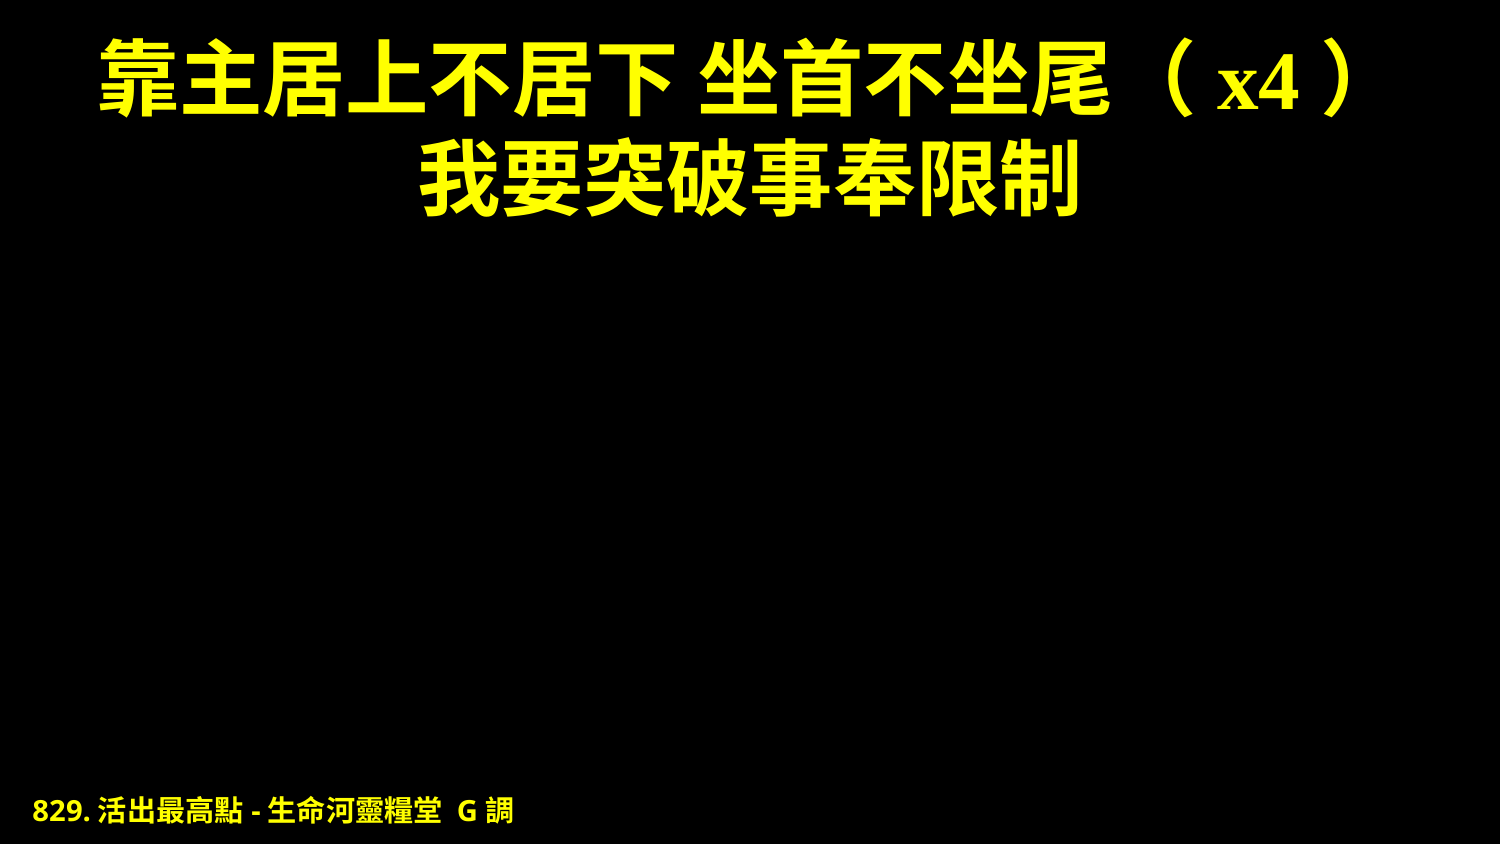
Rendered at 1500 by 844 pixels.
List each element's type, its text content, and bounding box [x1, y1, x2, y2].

text_box 829.活出最高點-生命河靈糧堂 G調 [17, 784, 656, 835]
title 靠主居上不居下 坐首不坐尾（x4） 我要突破事奉限制 [0, 55, 1500, 197]
